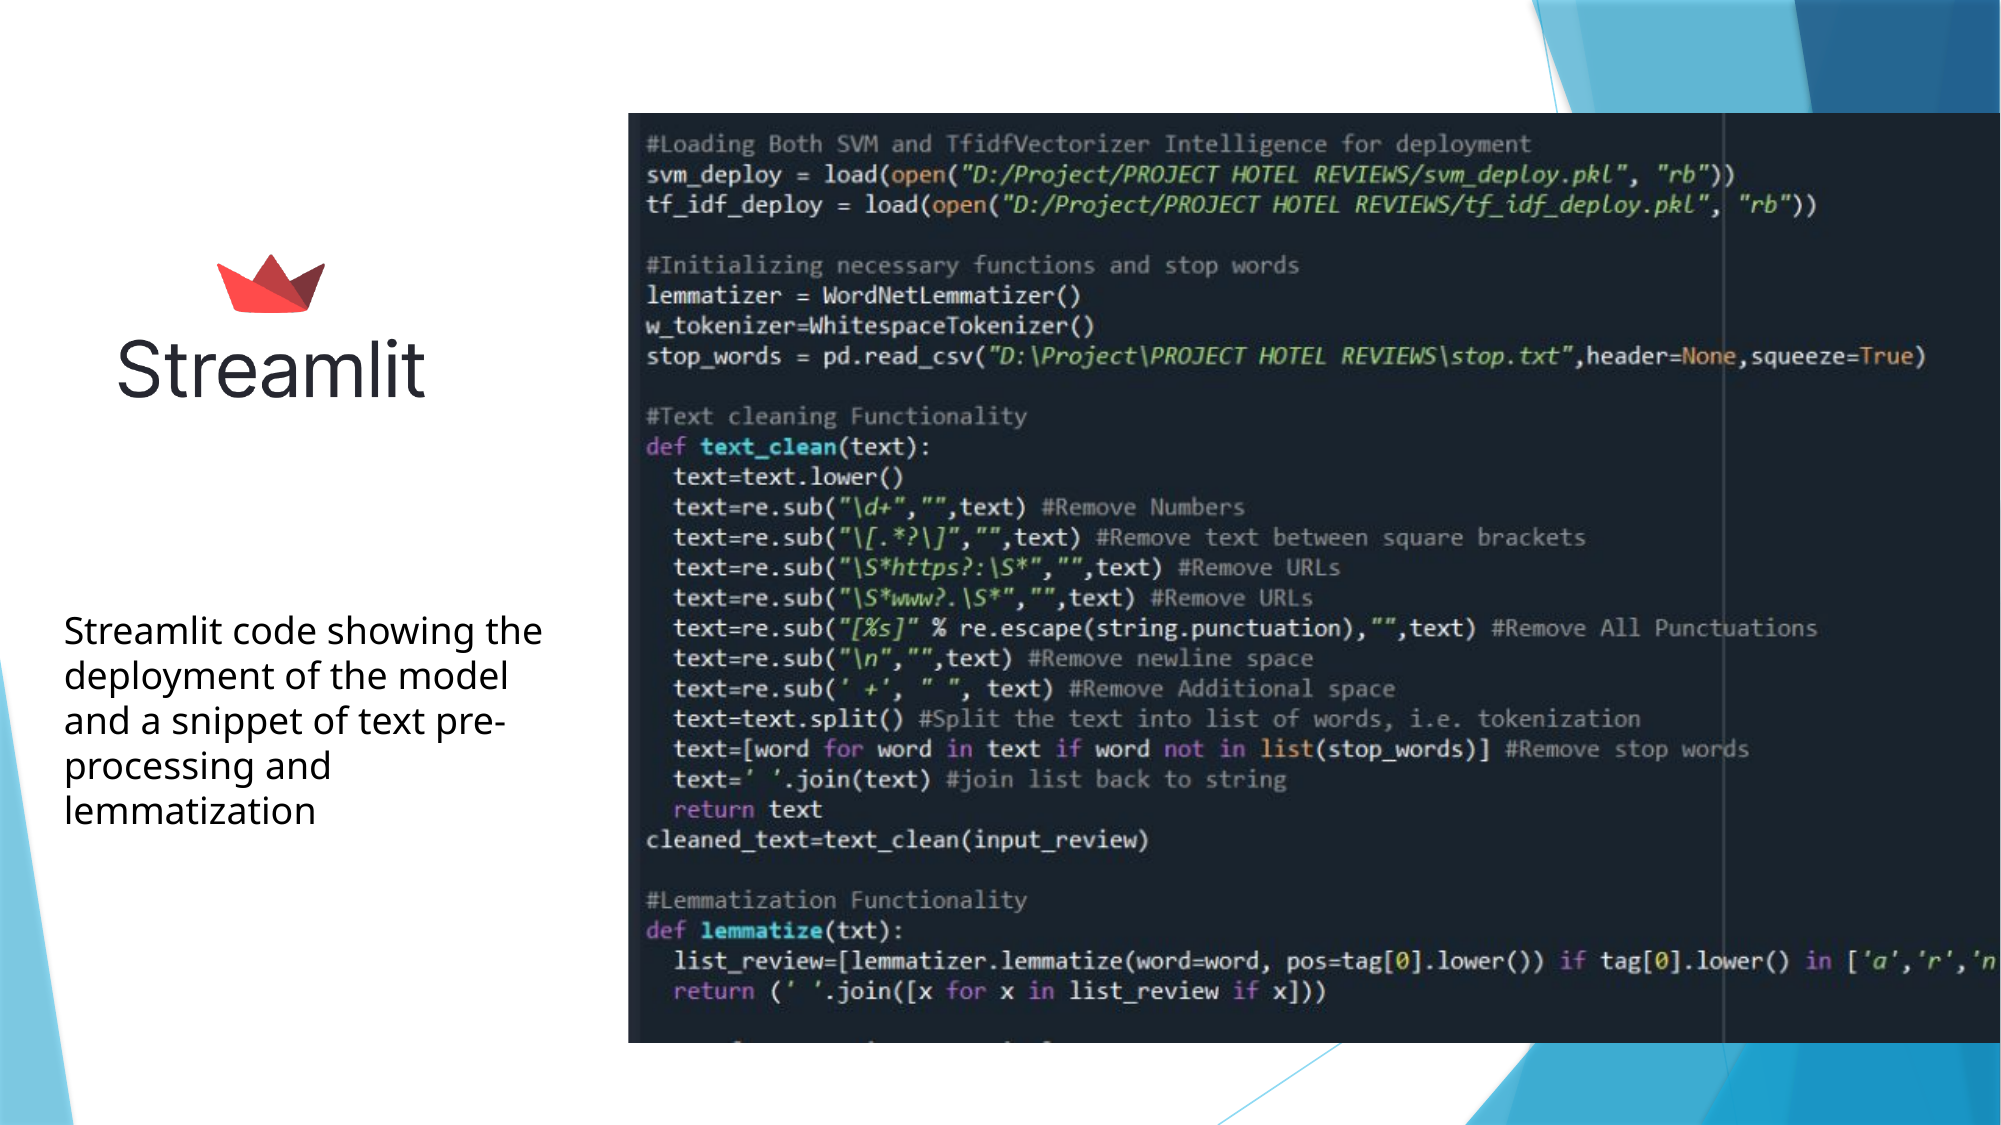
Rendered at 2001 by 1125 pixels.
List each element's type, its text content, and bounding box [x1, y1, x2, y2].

text_box Streamlit code showing the deployment of the model and a snippet of text pre-processing and lemmatization [48, 599, 591, 840]
picture [627, 112, 2000, 1044]
picture [74, 211, 467, 442]
